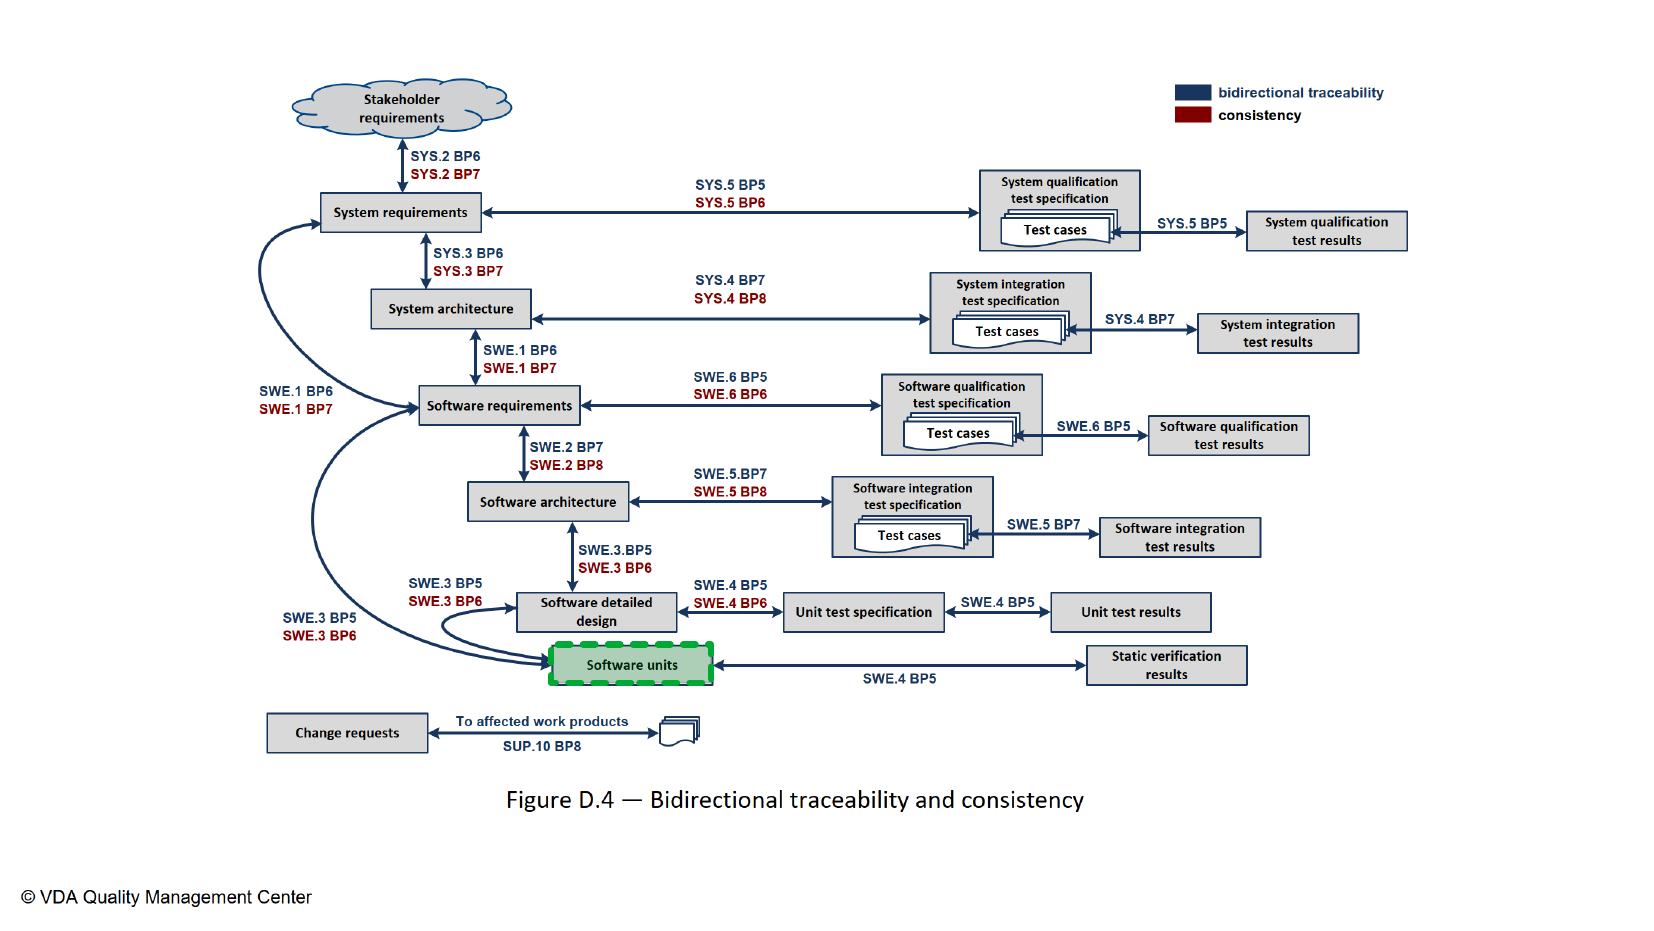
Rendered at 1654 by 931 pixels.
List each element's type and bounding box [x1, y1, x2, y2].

picture [250, 58, 1418, 833]
picture [11, 878, 325, 916]
